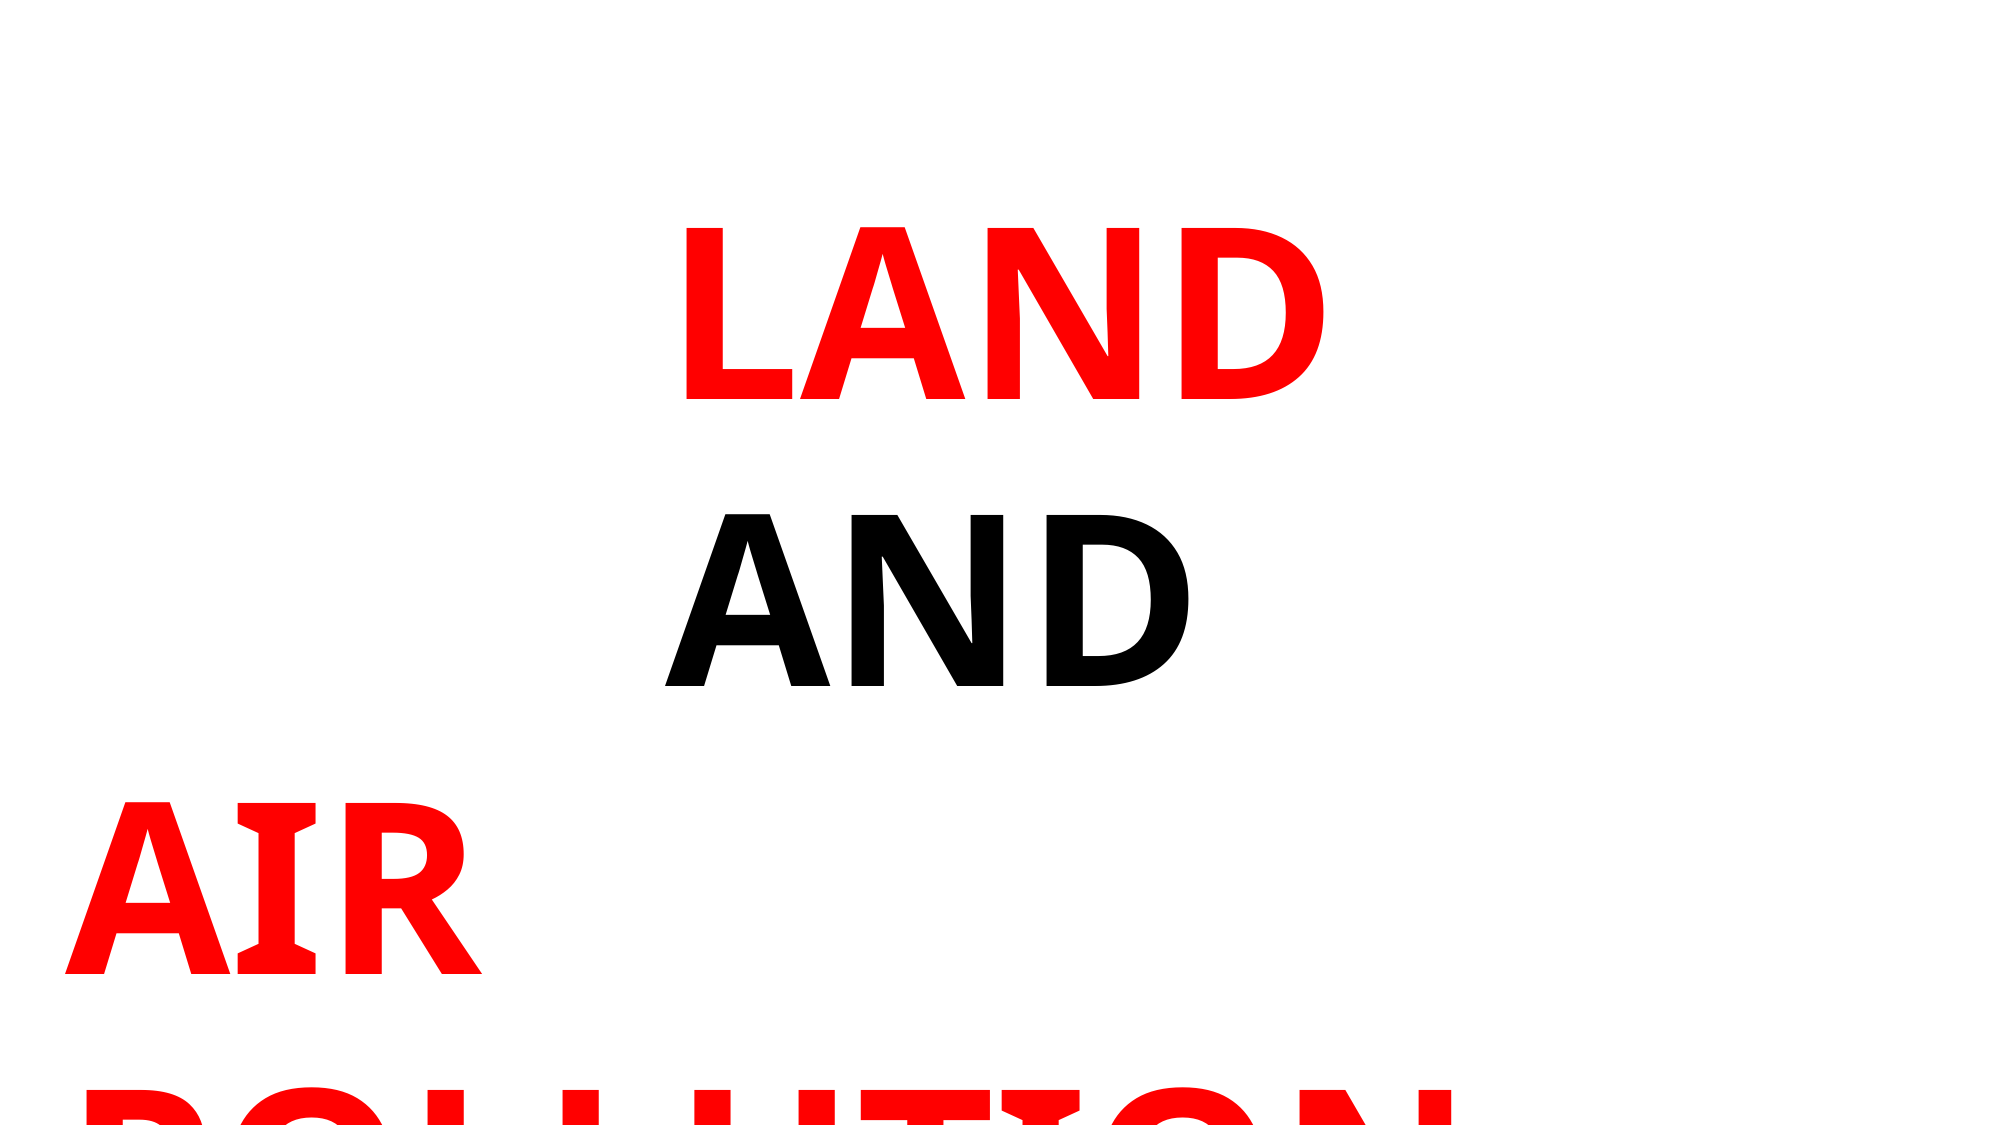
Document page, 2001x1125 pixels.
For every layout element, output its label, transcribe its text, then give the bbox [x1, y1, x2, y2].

text_box LAND AND AIR POLLUTION [50, 152, 1966, 1125]
